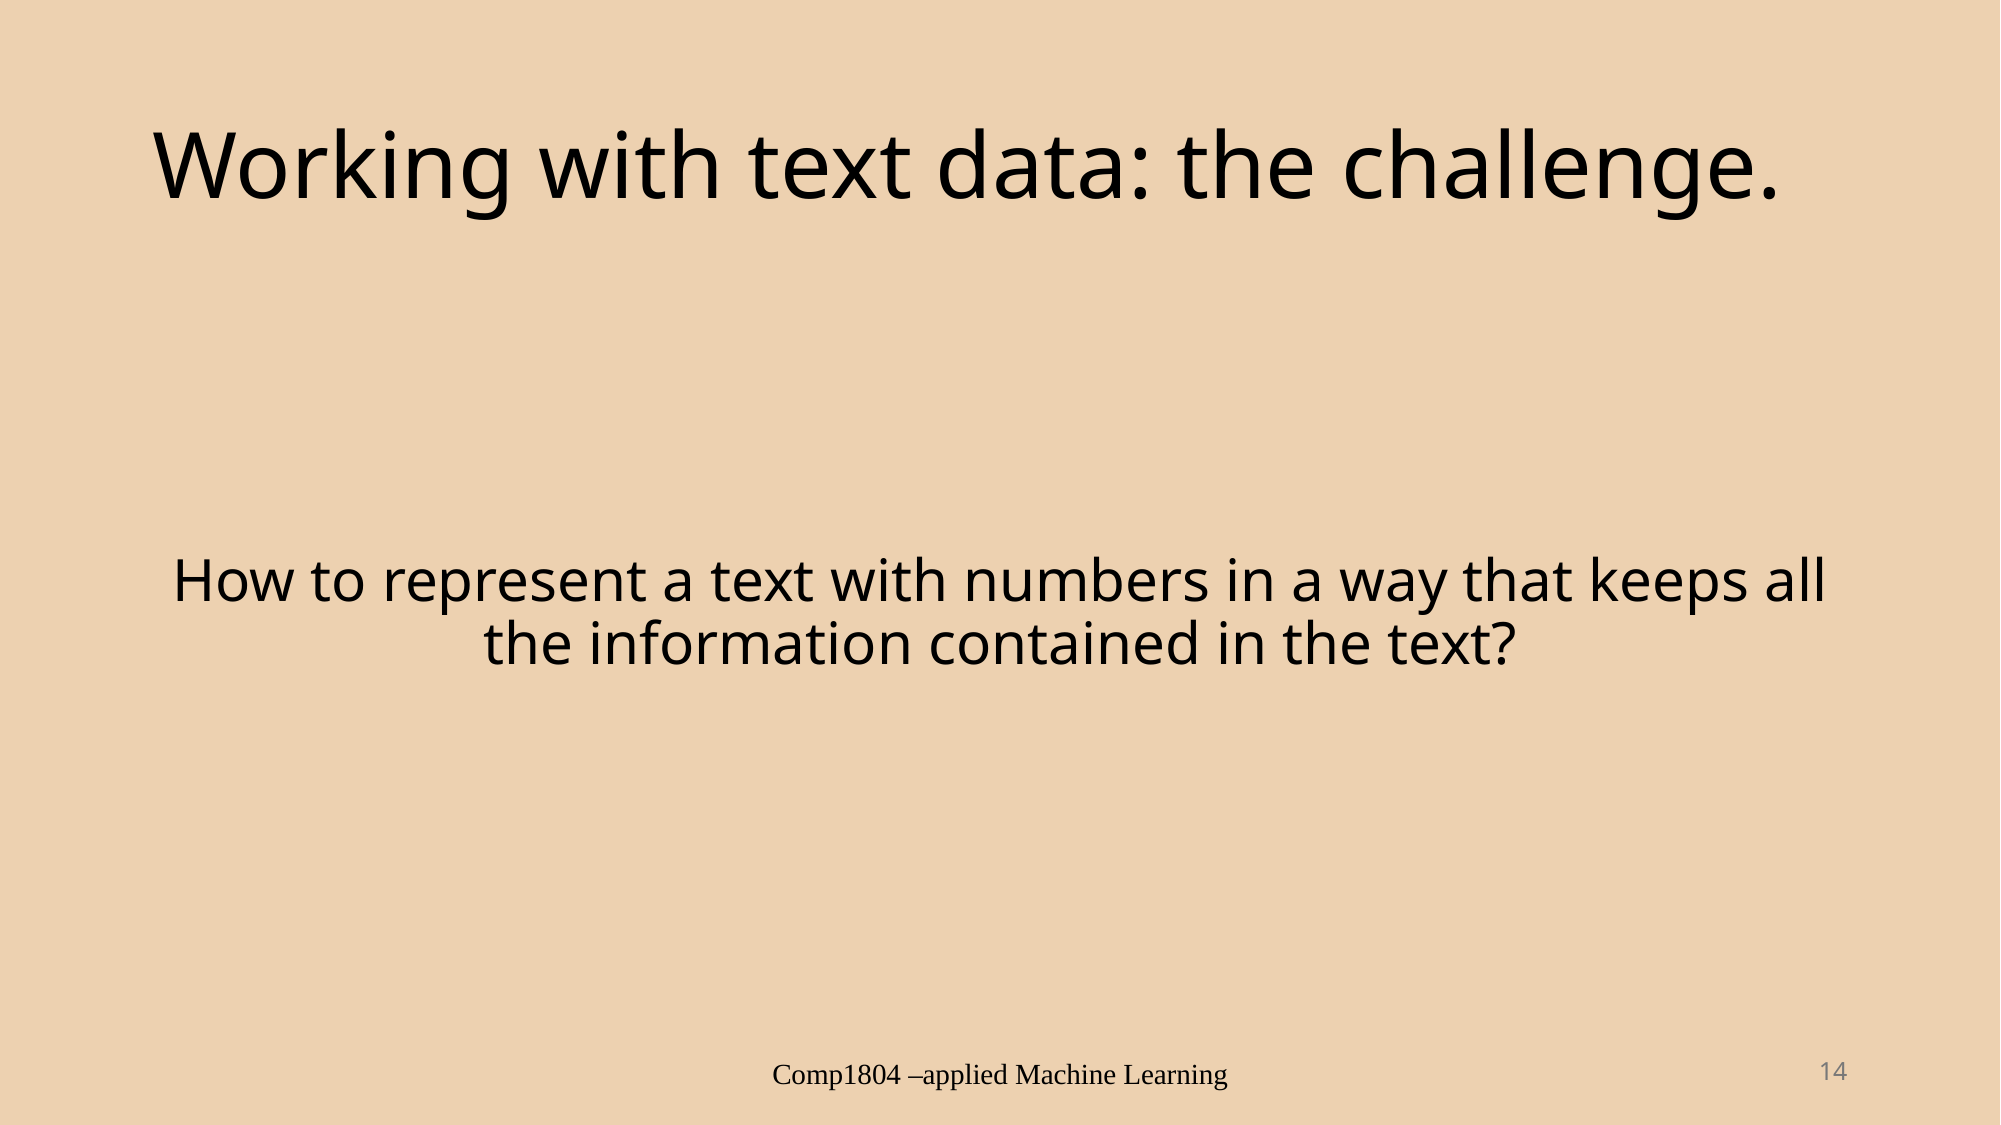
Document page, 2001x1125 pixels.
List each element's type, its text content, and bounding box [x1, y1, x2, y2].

list How to represent a text with numbers in a way that keeps all the information contained in the text? [137, 299, 1863, 1014]
title Working with text data: the challenge. [137, 59, 1863, 278]
footer Comp1804 –applied Machine Learning [662, 1042, 1338, 1103]
slide_number 14 [1412, 1042, 1863, 1103]
